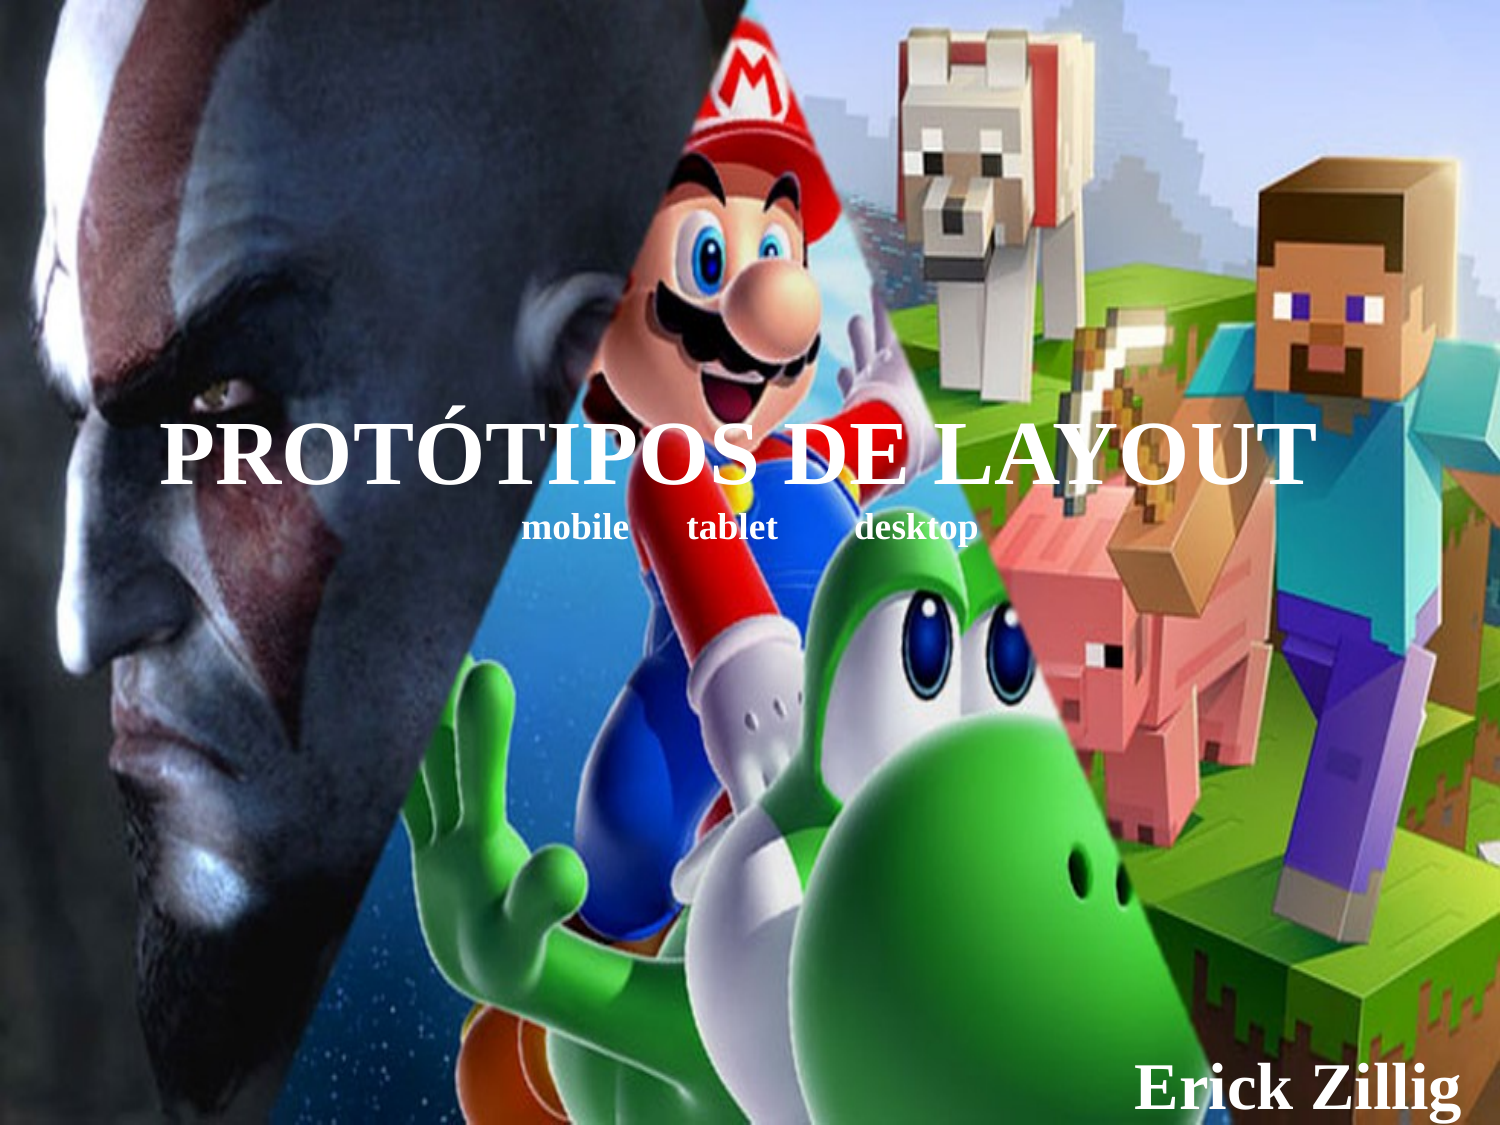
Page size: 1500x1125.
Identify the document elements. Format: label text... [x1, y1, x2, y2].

subtitle Erick Zillig [773, 1035, 1500, 1125]
title PROTÓTIPOS DE LAYOUT mobile tablet desktop [112, 349, 1388, 591]
picture [0, 0, 1500, 1125]
